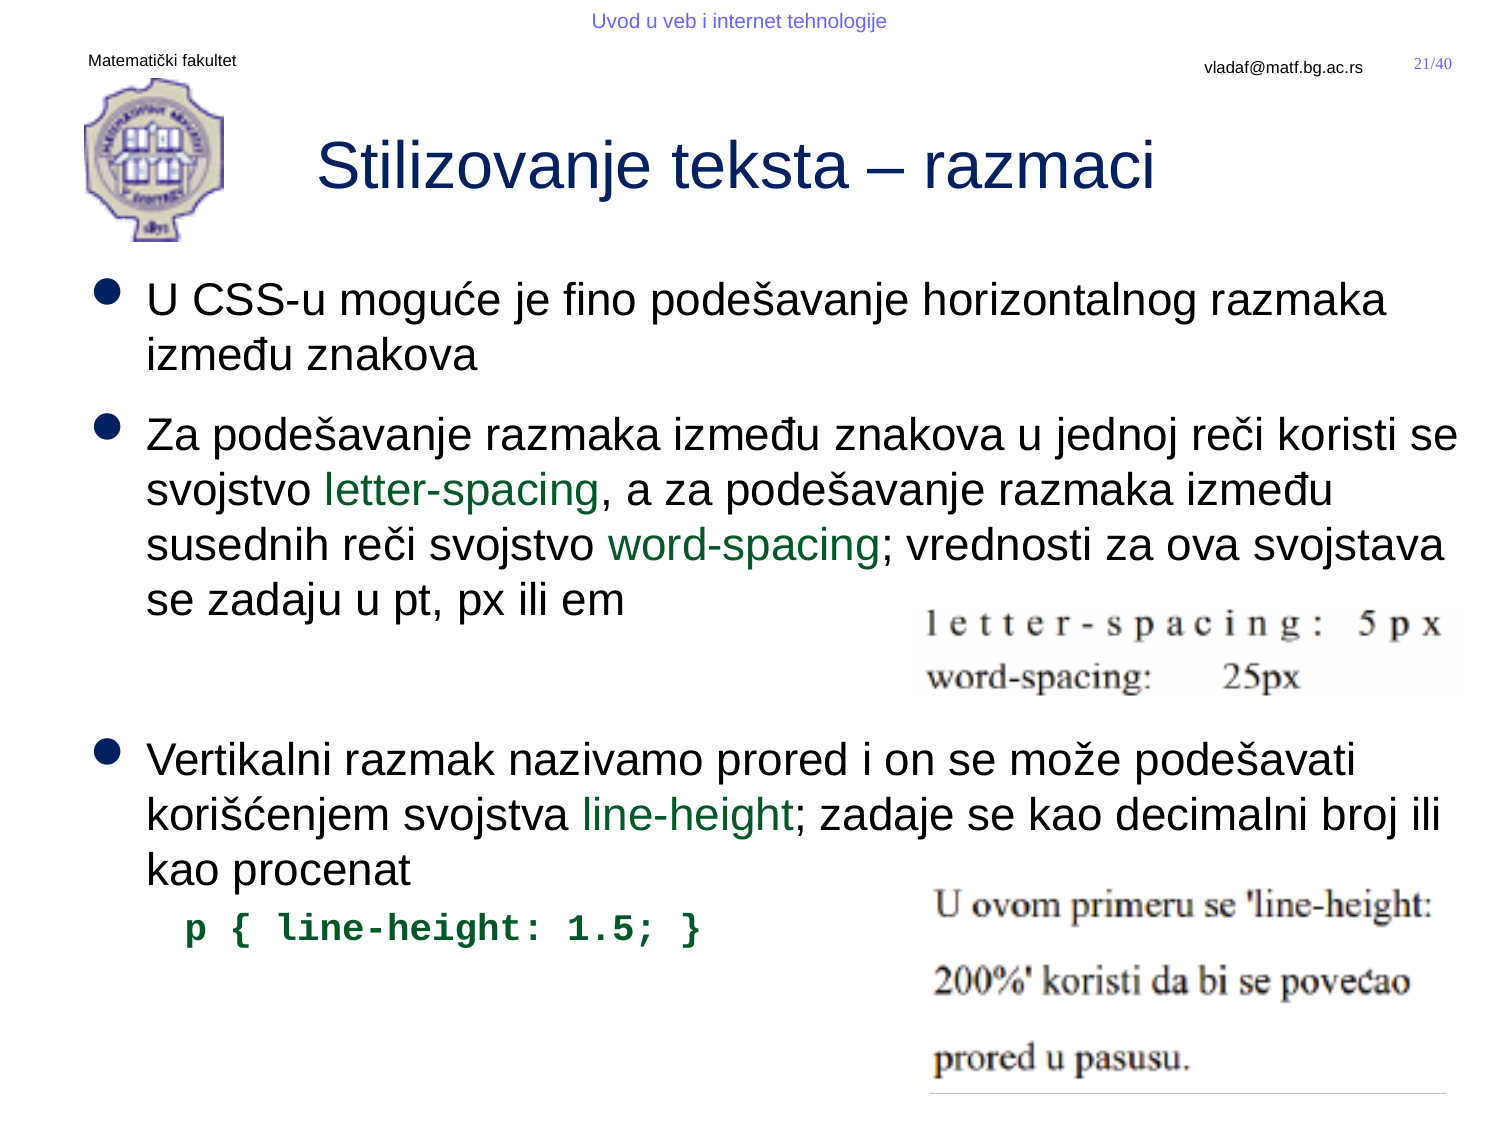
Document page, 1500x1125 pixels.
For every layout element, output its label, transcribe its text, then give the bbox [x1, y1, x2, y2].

picture [84, 78, 224, 242]
title Stilizovanje teksta – razmaci [301, 90, 1425, 233]
picture [929, 871, 1447, 1094]
list U CSS-u moguće je fino podešavanje horizontalnog razmaka između znakova Za podešavanje razmaka između znakova u jednoj reči koristi se svojstvo letter-spacing, a za podešavanje razmaka između susednih reči svojstvo word-spacing; vrednosti za ova svojstava se zadaju u pt, px ili em Vertikalni razmak nazivamo prored i on se može podešavati korišćenjem svojstva line-height; zadaje se kao decimalni broj ili kao procenat p { line-height: 1.5; } [75, 262, 1483, 1125]
picture [915, 609, 1464, 697]
